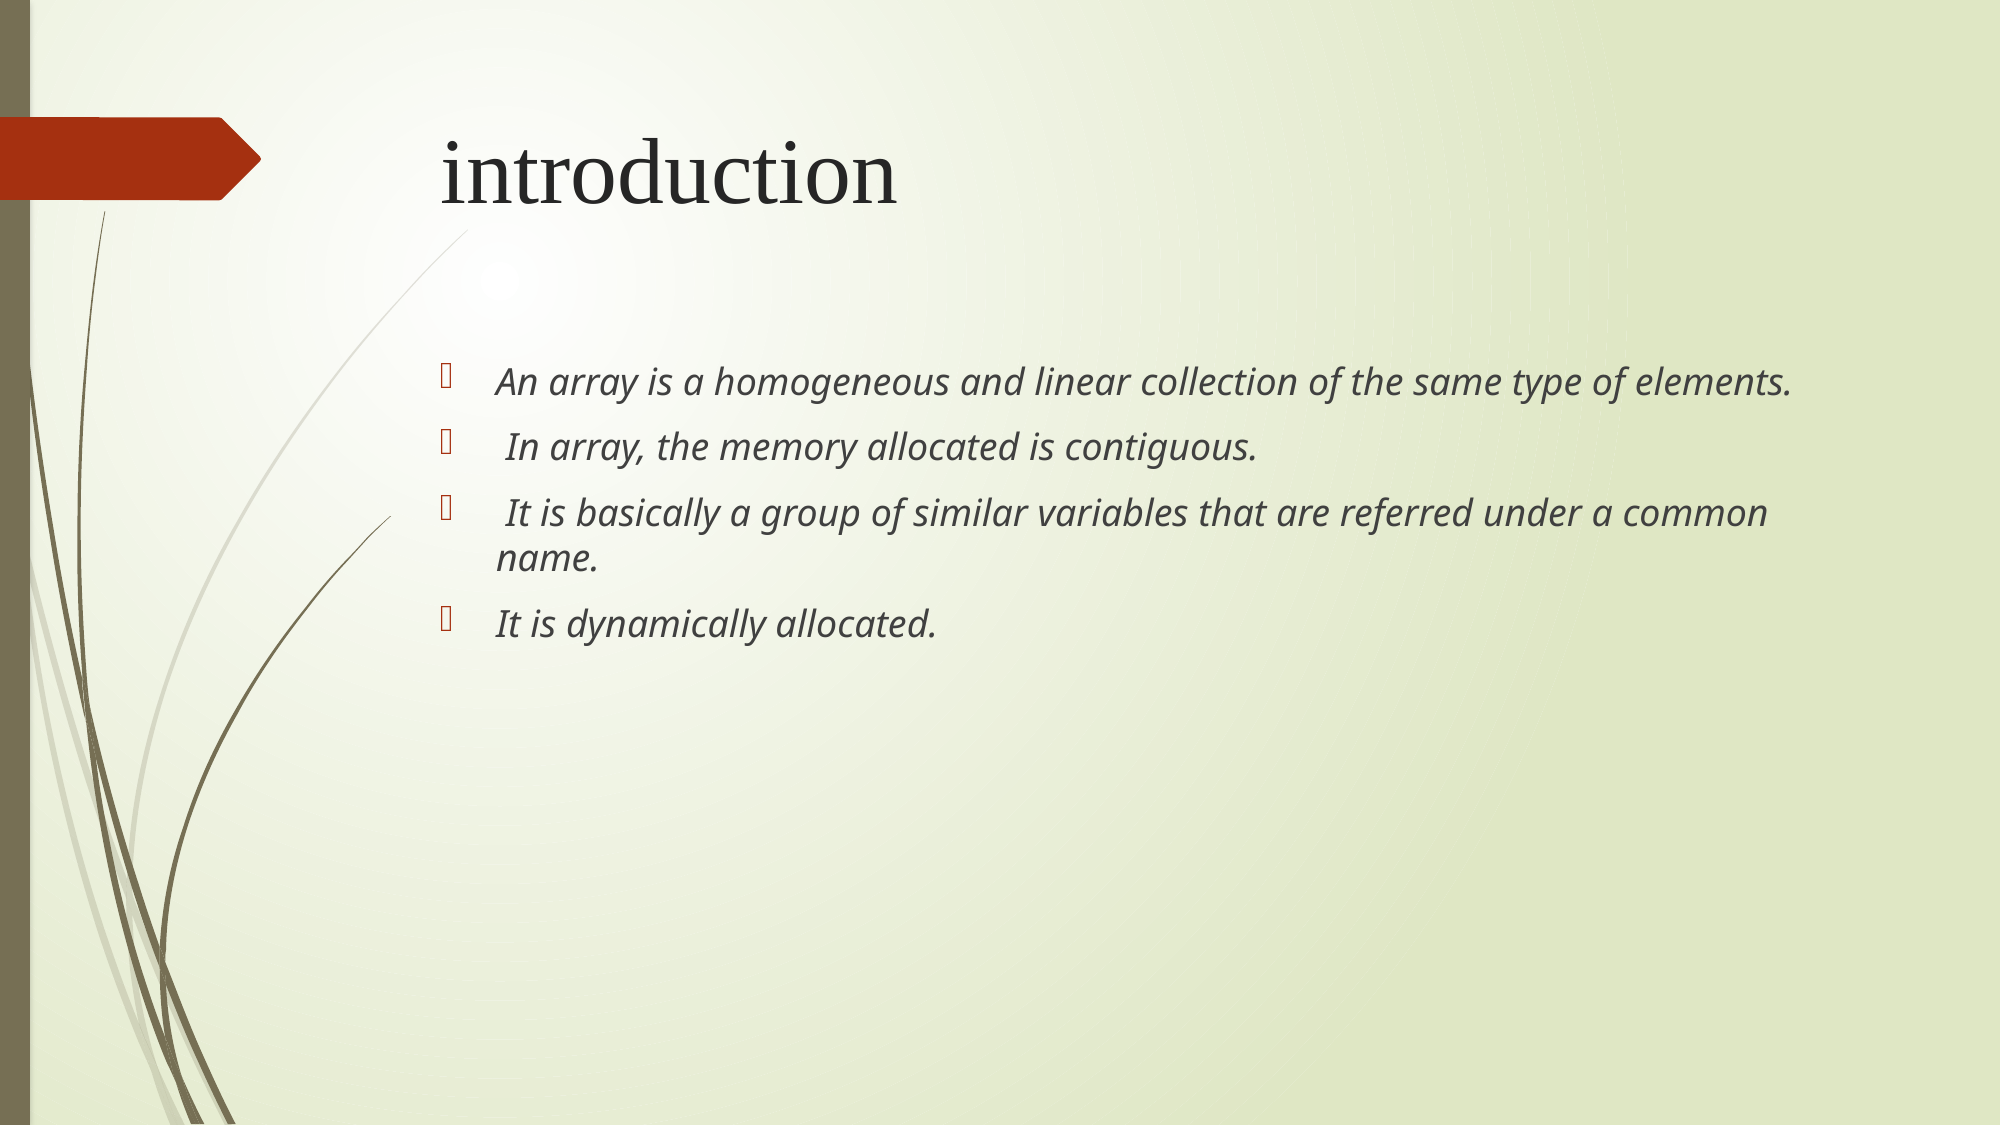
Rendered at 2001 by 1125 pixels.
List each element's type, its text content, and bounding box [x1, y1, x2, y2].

list An array is a homogeneous and linear collection of the same type of elements. In array, the memory allocated is contiguous. It is basically a group of similar variables that are referred under a common name. It is dynamically allocated. [424, 350, 1888, 970]
title introduction [425, 102, 1888, 313]
